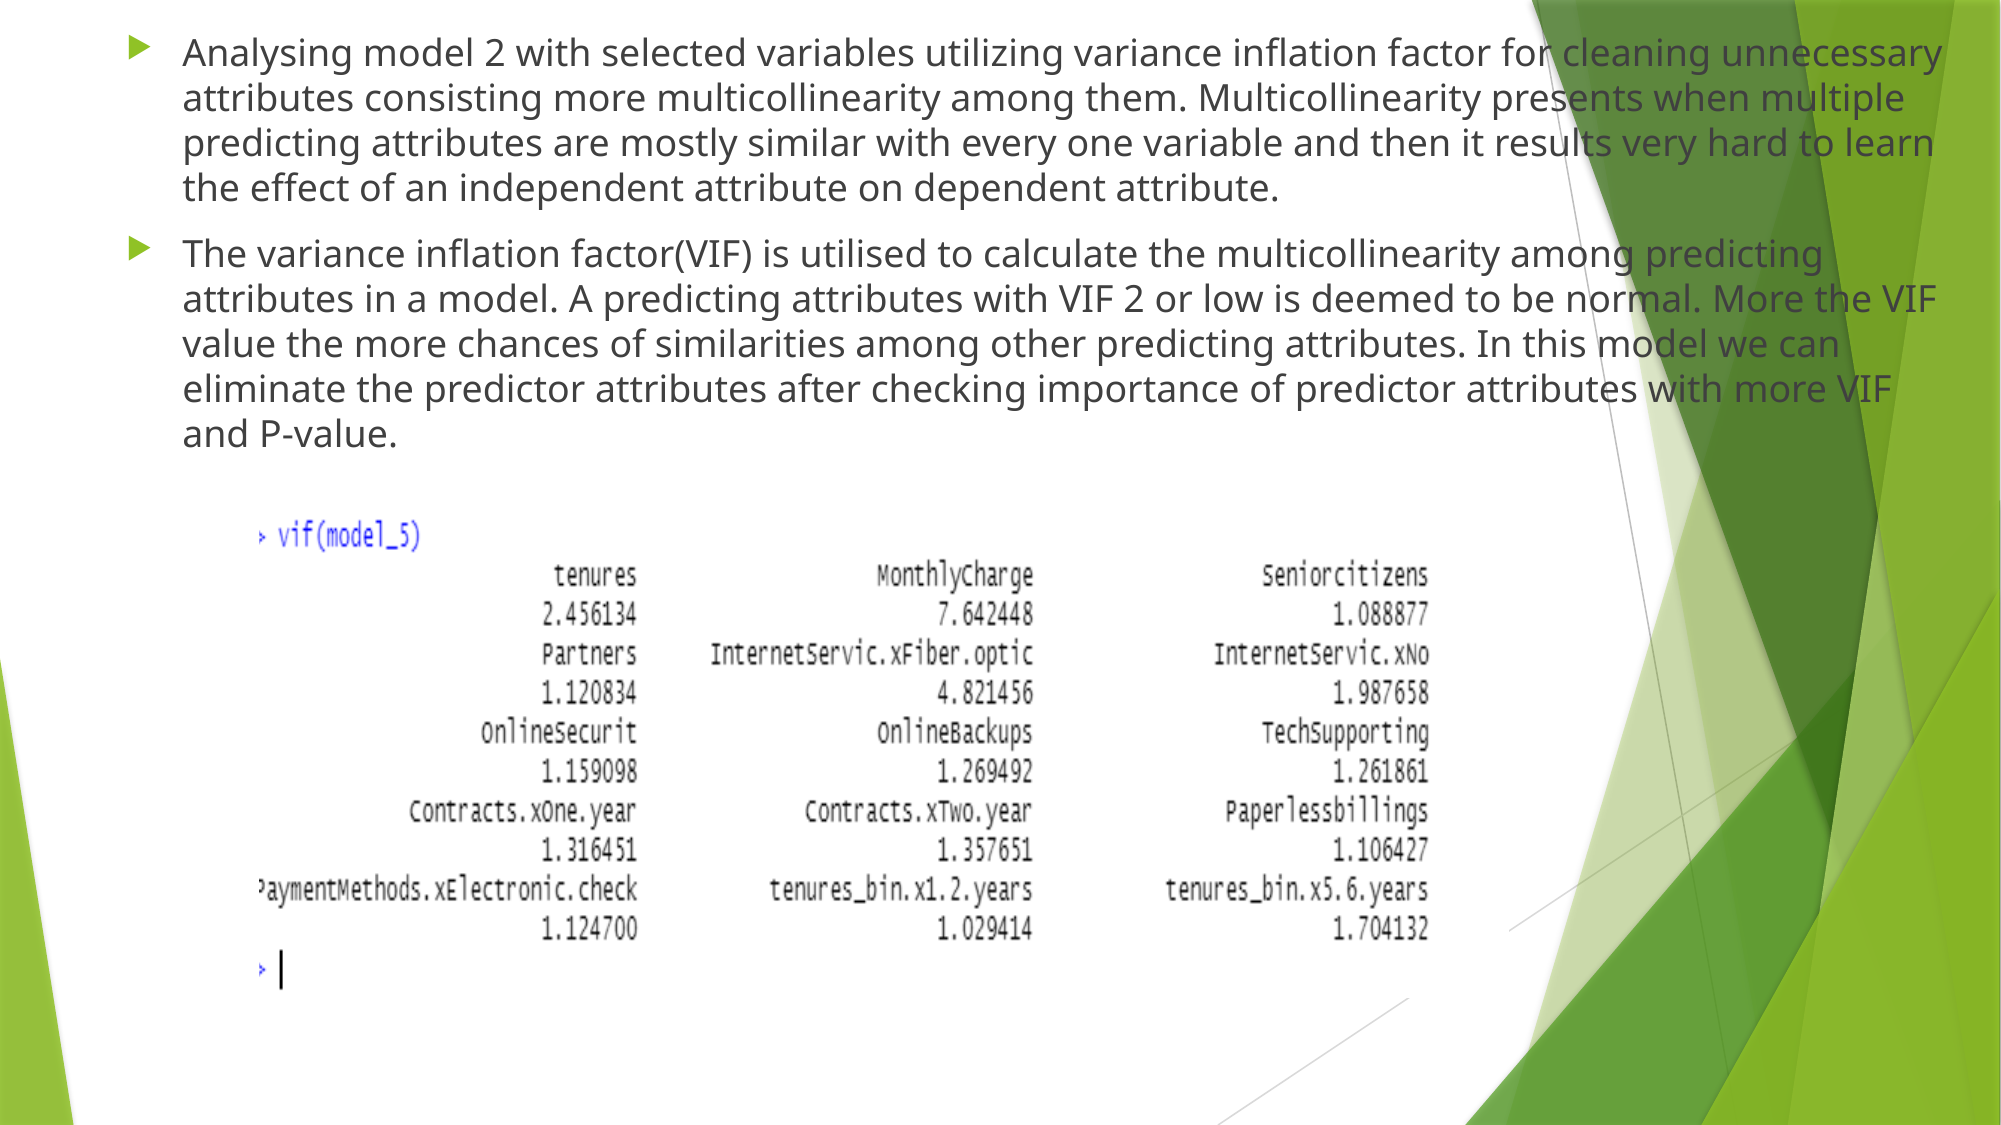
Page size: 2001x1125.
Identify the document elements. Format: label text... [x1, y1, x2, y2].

picture [259, 507, 1510, 998]
list Analysing model 2 with selected variables utilizing variance inflation factor for cleaning unnecessary attributes consisting more multicollinearity among them. Multicollinearity presents when multiple predicting attributes are mostly similar with every one variable and then it results very hard to learn the effect of an independent attribute on dependent attribute. The variance inflation factor(VIF) is utilised to calculate the multicollinearity among predicting attributes in a model. A predicting attributes with VIF 2 or low is deemed to be normal. More the VIF value the more chances of similarities among other predicting attributes. In this model we can eliminate the predictor attributes after checking importance of predictor attributes with more VIF and P-value. [111, 21, 1968, 1107]
